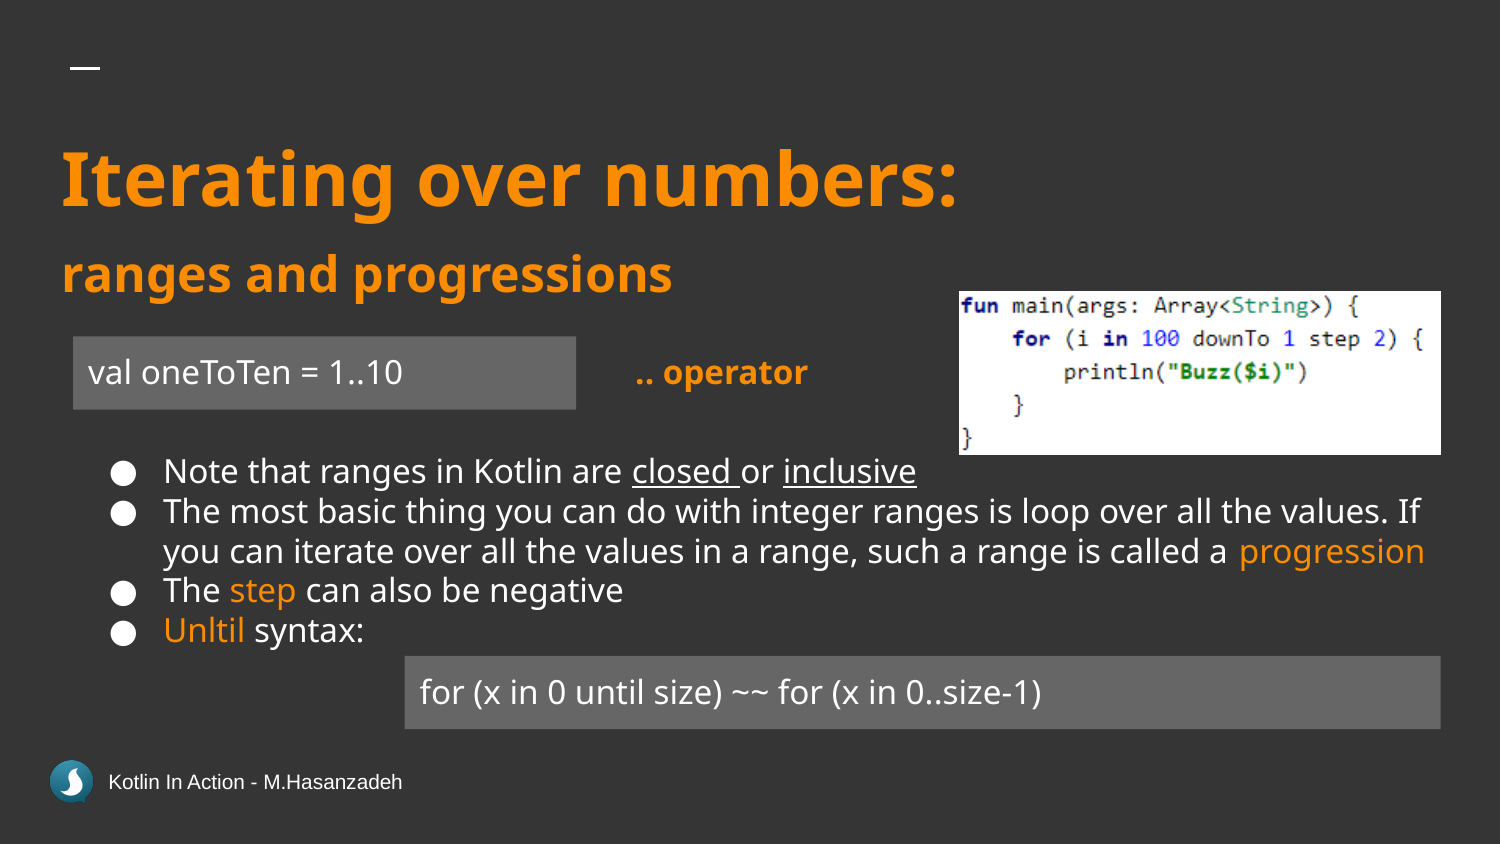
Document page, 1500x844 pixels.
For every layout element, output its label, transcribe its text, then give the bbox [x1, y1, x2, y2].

text_box Note that ranges in Kotlin are closed or inclusive The most basic thing you can do with integer ranges is loop over all the values. If you can iterate over all the values in a range, such a range is called a progression The step can also be negative Unltil syntax: [73, 434, 1441, 730]
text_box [49, 753, 577, 811]
title Iterating over numbers: ranges and progressions [46, 116, 1461, 746]
text_box val oneToTen = 1..10 [73, 336, 577, 410]
text_box .. operator [620, 336, 880, 410]
picture [959, 291, 1441, 455]
text_box for (x in 0 until size) ~~ for (x in 0..size-1) [404, 655, 1441, 730]
